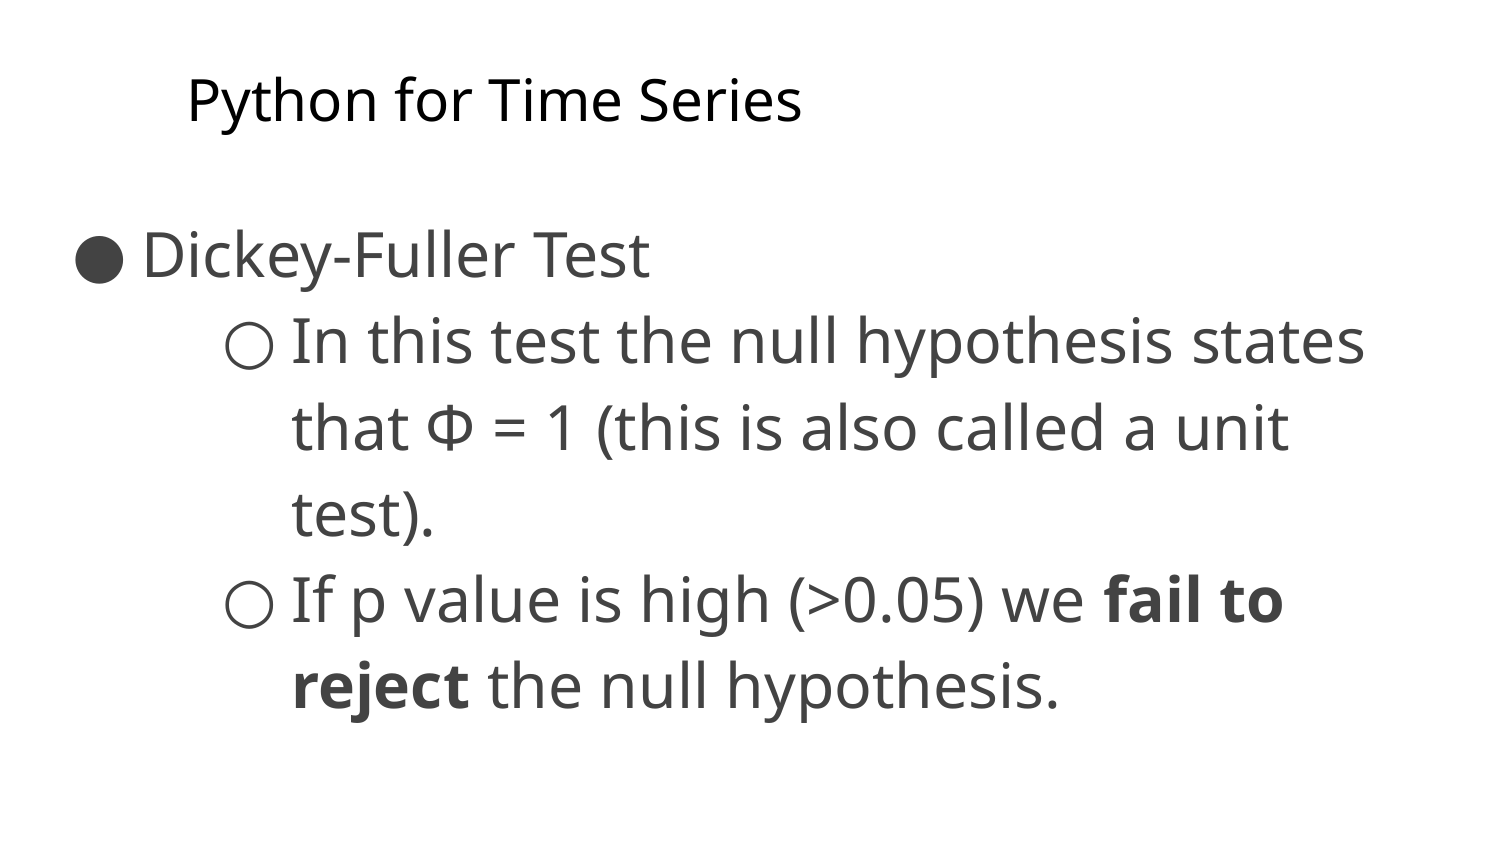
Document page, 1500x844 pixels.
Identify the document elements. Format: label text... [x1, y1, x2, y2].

list Dickey-Fuller Test In this test the null hypothesis states that Φ = 1 (this is also called a unit test). If p value is high (>0.05) we fail to reject the null hypothesis. [51, 189, 1449, 750]
title Python for Time Series [171, 48, 1449, 143]
